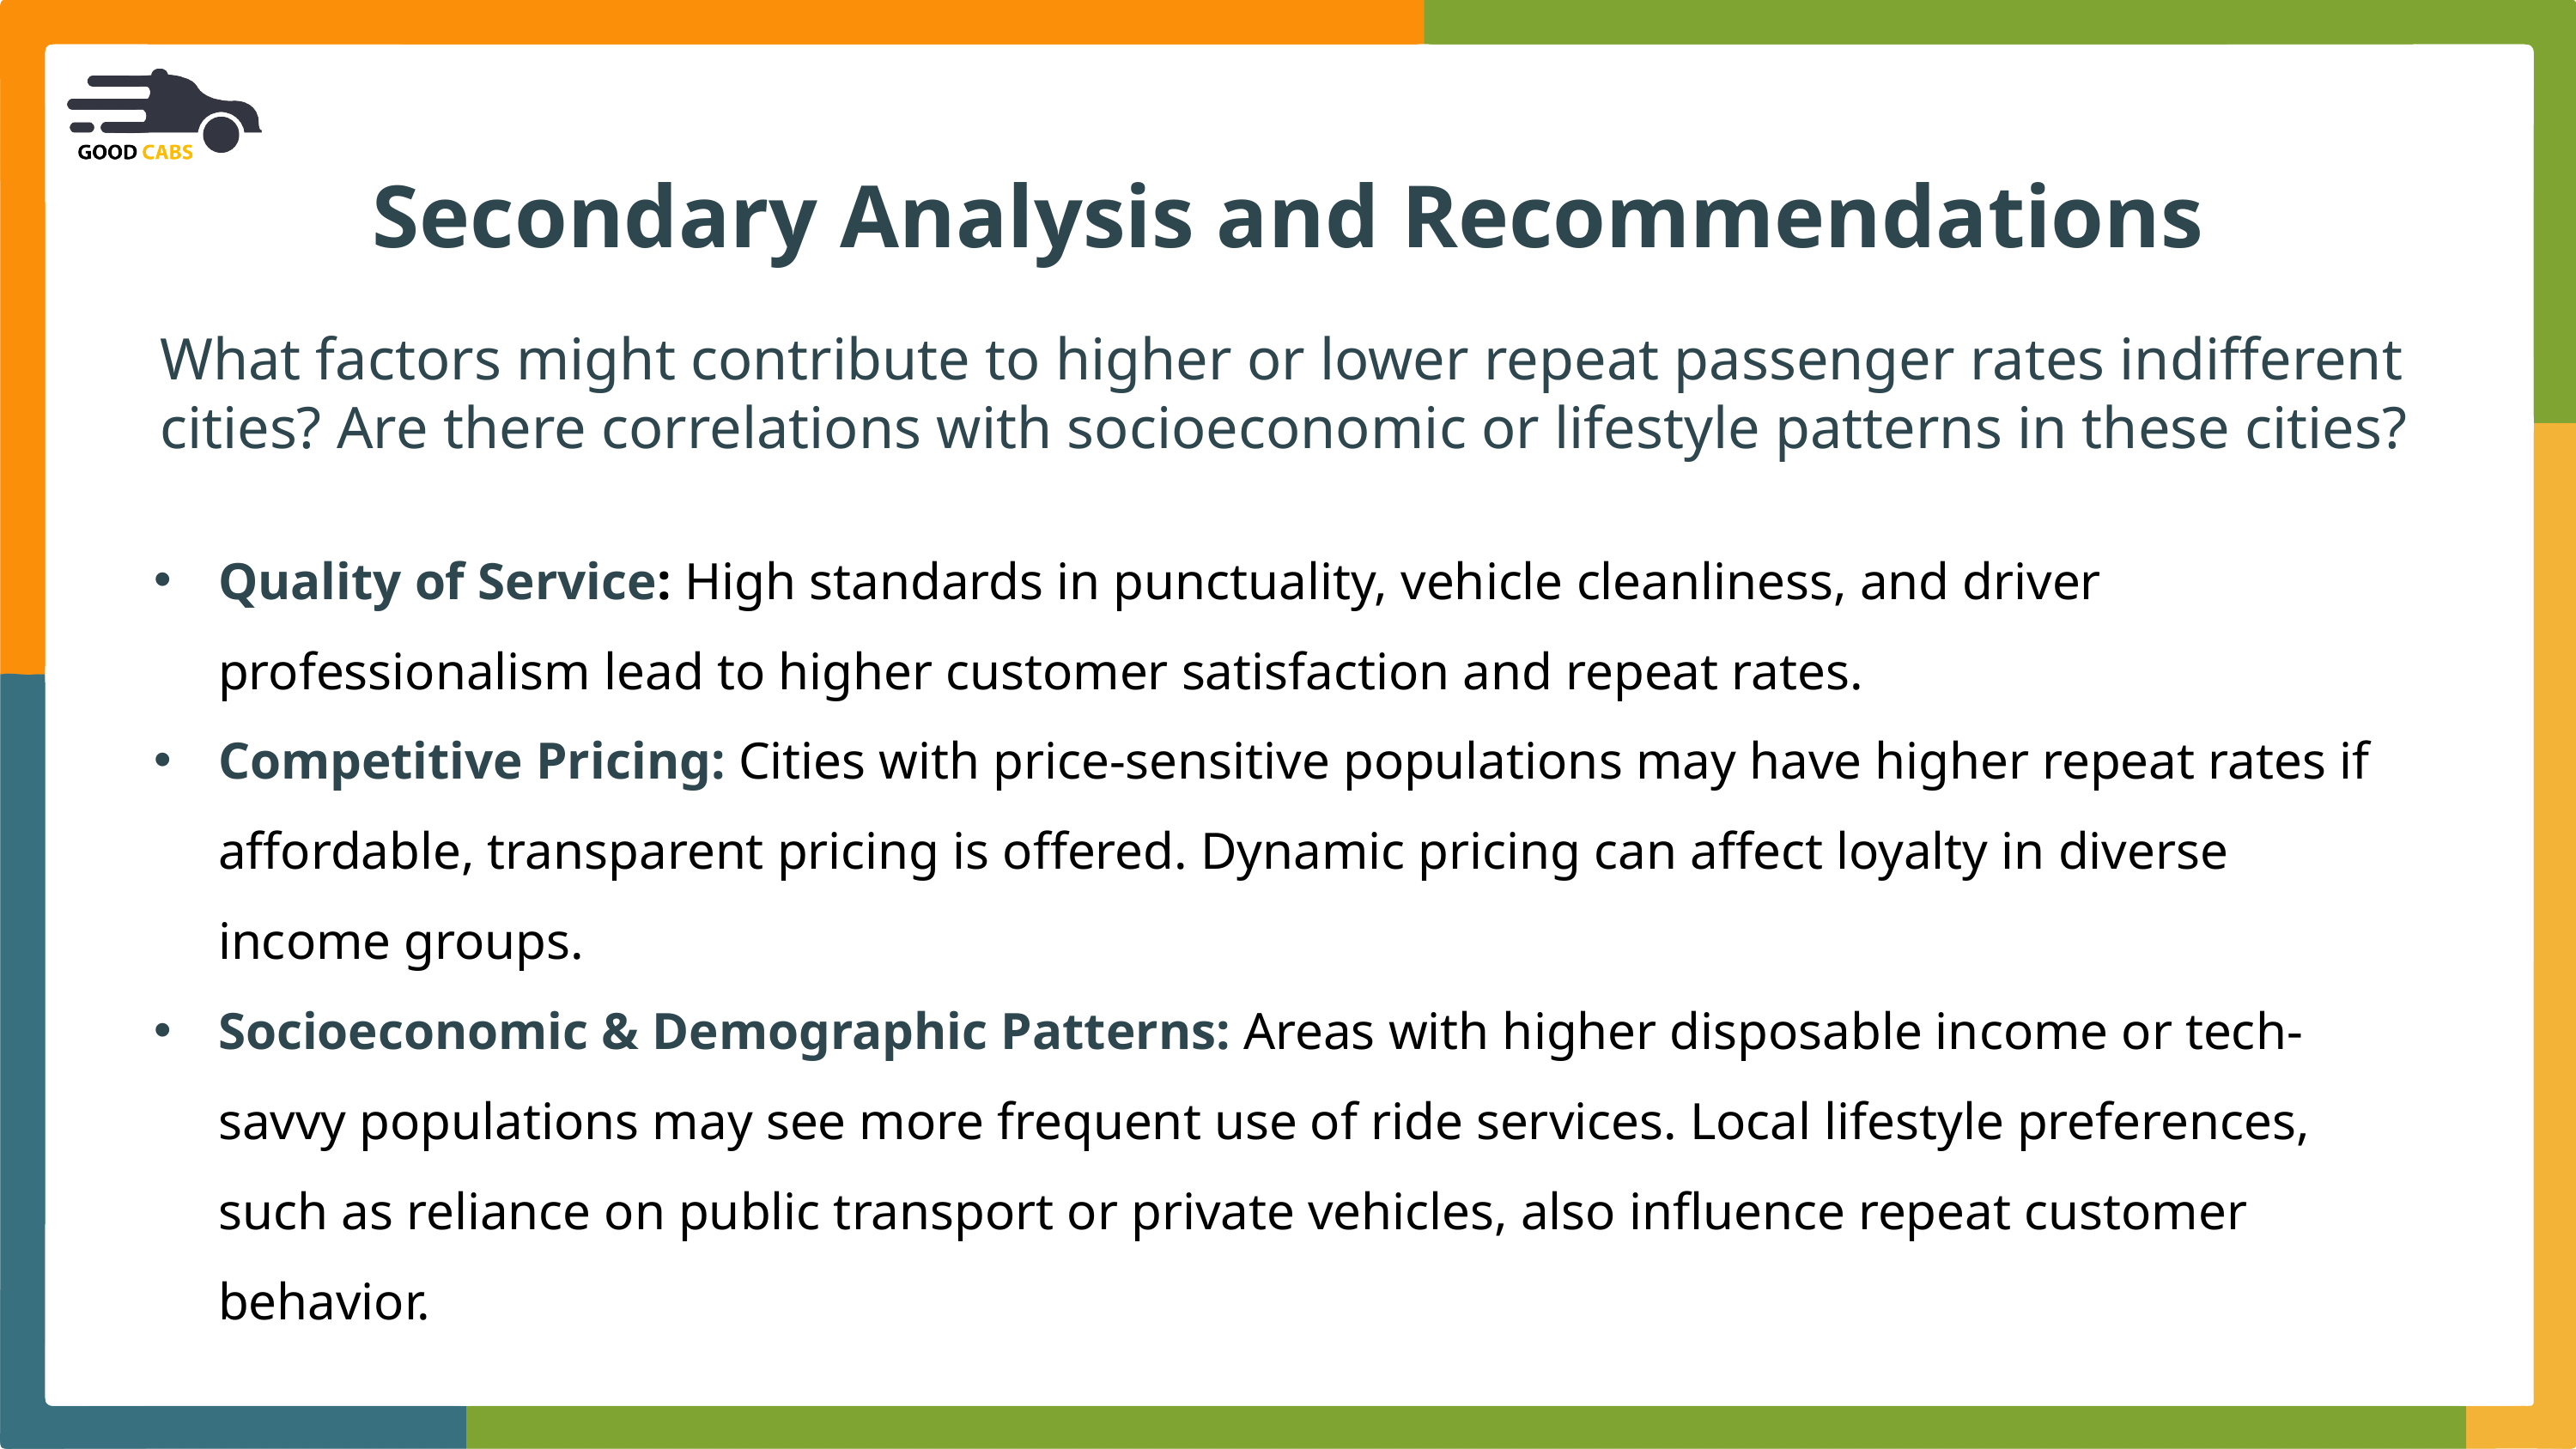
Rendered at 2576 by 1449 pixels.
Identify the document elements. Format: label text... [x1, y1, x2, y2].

text_box Quality of Service: High standards in punctuality, vehicle cleanliness, and driver professionalism lead to higher customer satisfaction and repeat rates. Competitive Pricing: Cities with price-sensitive populations may have higher repeat rates if affordable, transparent pricing is offered. Dynamic pricing can affect loyalty in diverse income groups. Socioeconomic & Demographic Patterns: Areas with higher disposable income or tech-savvy populations may see more frequent use of ride services. Local lifestyle preferences, such as reliance on public transport or private vehicles, also influence repeat customer behavior. [141, 512, 2383, 1337]
text_box What factors might contribute to higher or lower repeat passenger rates indifferent cities? Are there correlations with socioeconomic or lifestyle patterns in these cities? [147, 316, 2469, 467]
picture [0, 0, 2576, 1449]
text_box Secondary Analysis and Recommendations [67, 155, 2511, 272]
